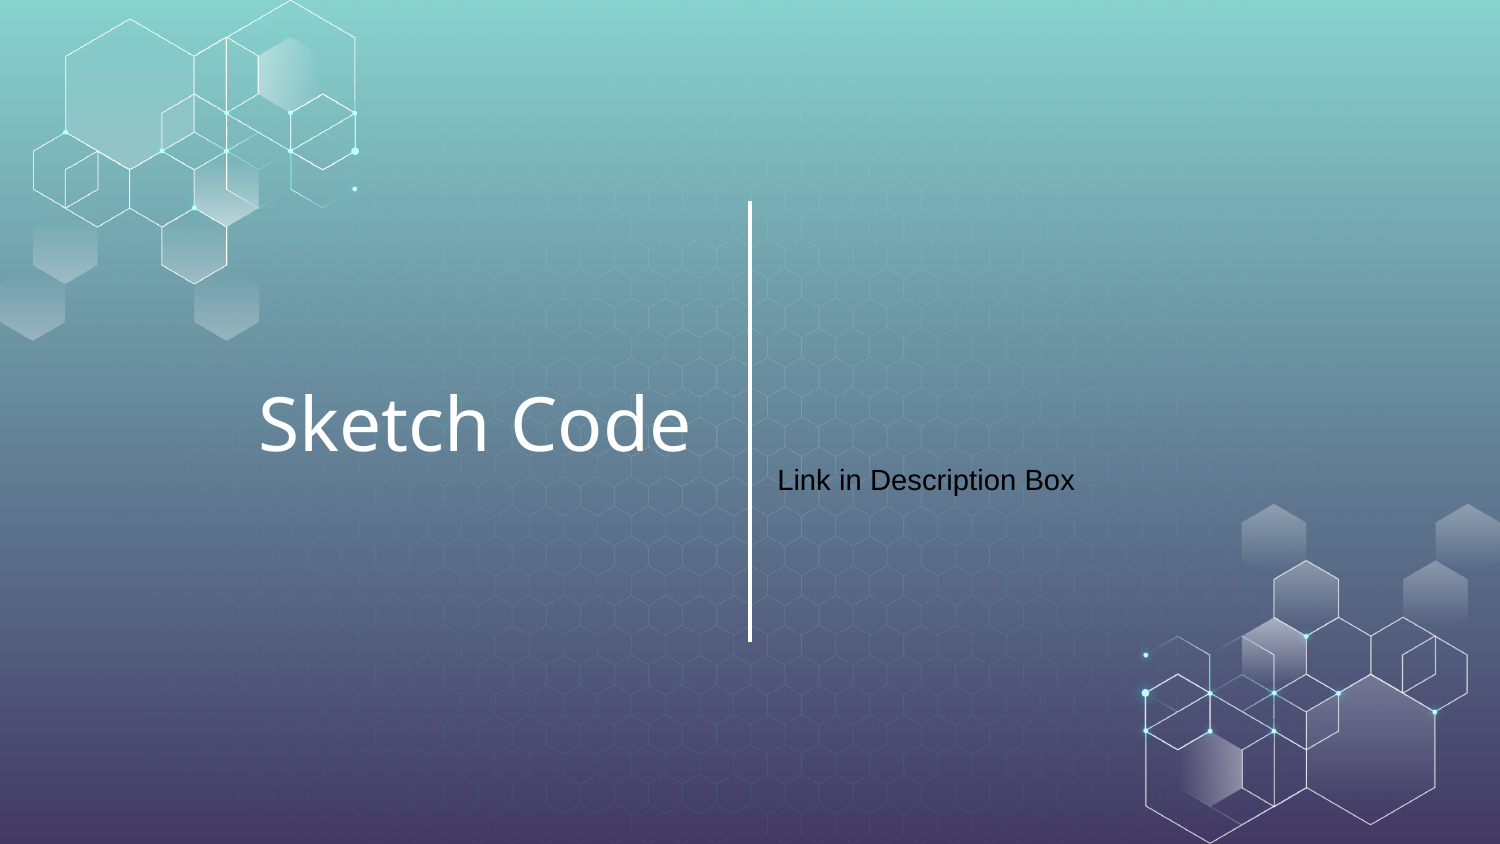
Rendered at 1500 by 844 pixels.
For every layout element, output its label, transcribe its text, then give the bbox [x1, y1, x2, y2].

text_box Link in Description Box [762, 453, 1091, 504]
picture [0, 0, 1398, 844]
title Sketch Code [58, 366, 708, 477]
picture [1123, 504, 1500, 844]
